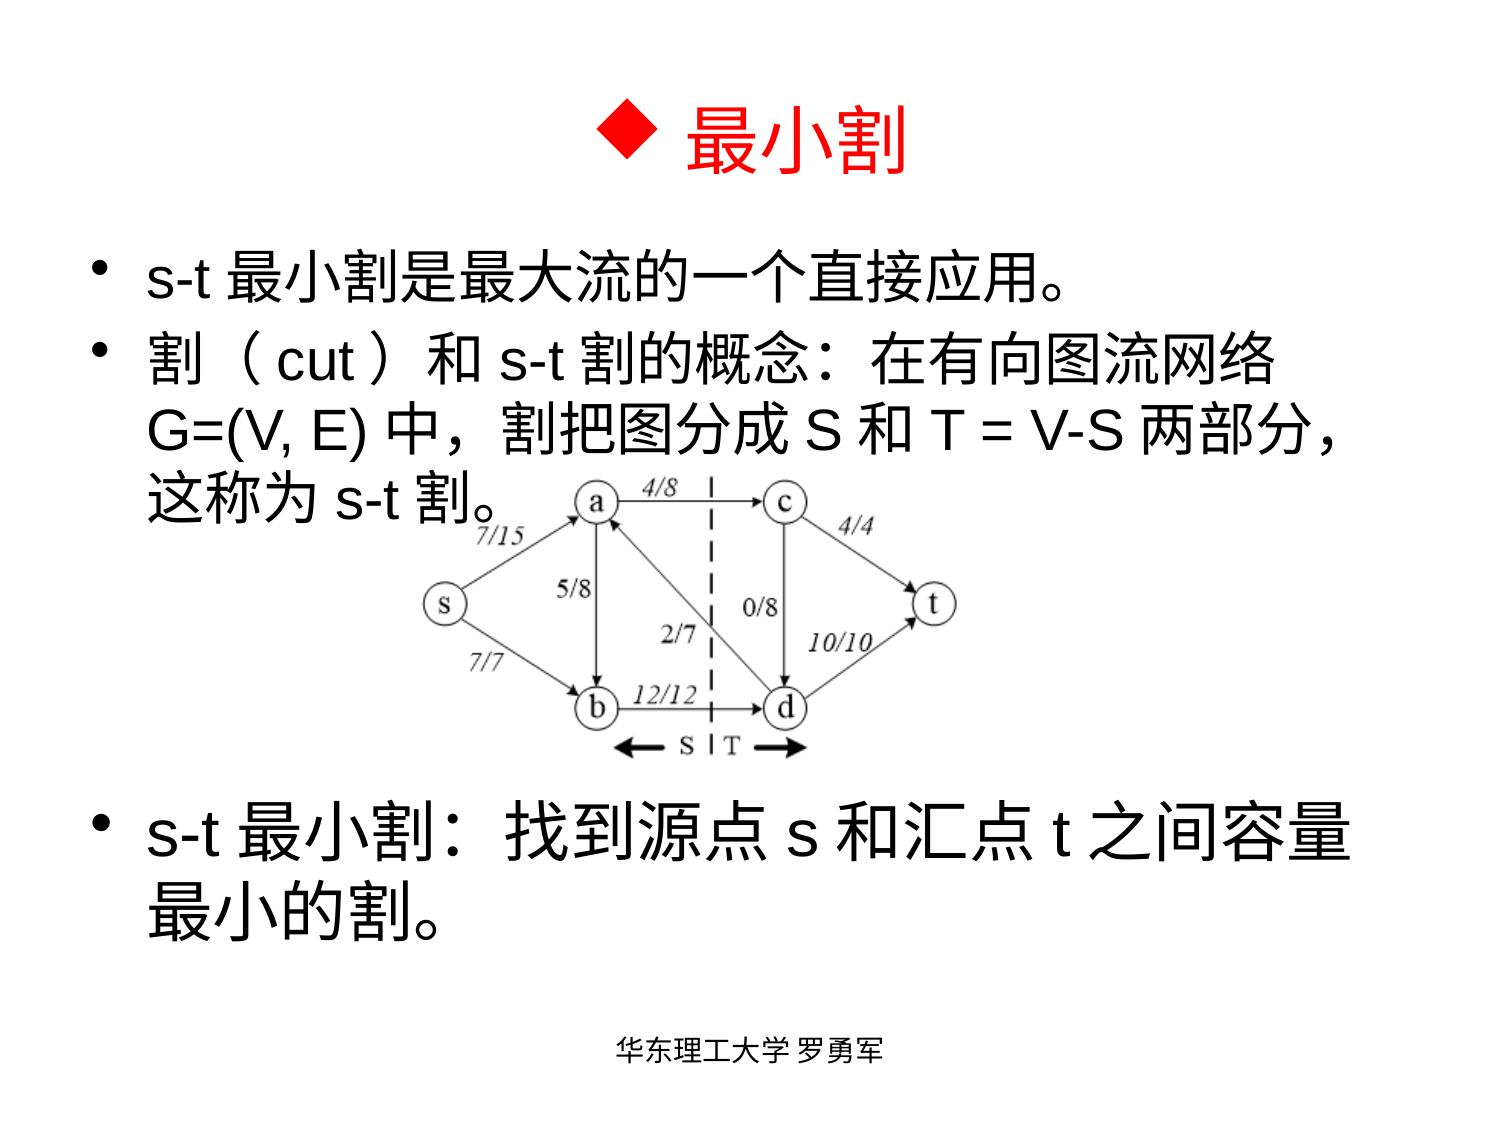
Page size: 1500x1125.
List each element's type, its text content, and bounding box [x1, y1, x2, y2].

picture [418, 467, 963, 778]
list s-t最小割是最大流的一个直接应用。 割（cut）和s-t割的概念：在有向图流网络G=(V, E)中，割把图分成S和T = V-S两部分，这称为s-t割。 s-t最小割：找到源点s和汇点t之间容量最小的割。 [75, 232, 1425, 1025]
title 最小割 [75, 45, 1425, 232]
footer 华东理工大学 罗勇军 [512, 1024, 988, 1103]
